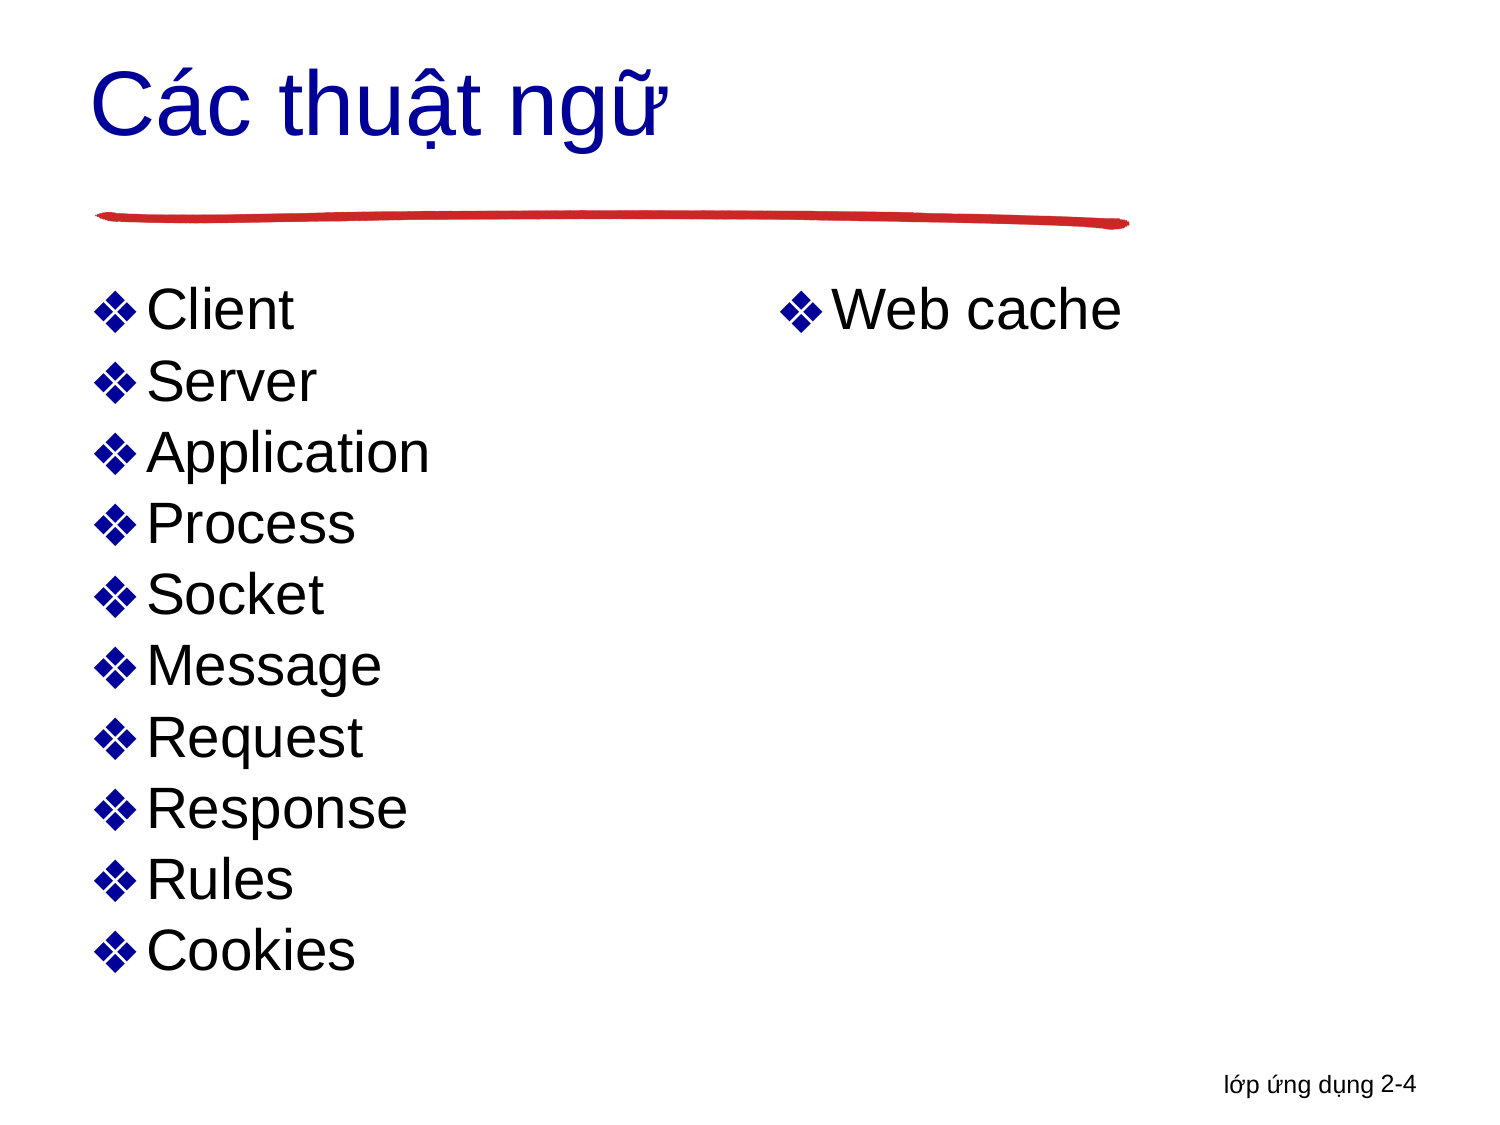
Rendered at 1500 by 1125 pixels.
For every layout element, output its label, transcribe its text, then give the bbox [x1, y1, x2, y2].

text_box Web cache [760, 274, 1447, 1038]
text_box 2-4 [1365, 1060, 1477, 1106]
text_box lớp ứng dụng [914, 1060, 1390, 1108]
picture [91, 205, 1142, 235]
list Client Server Application Process Socket Message Request Response Rules Cookies [74, 275, 760, 1038]
title Các thuật ngữ [74, 4, 1350, 193]
